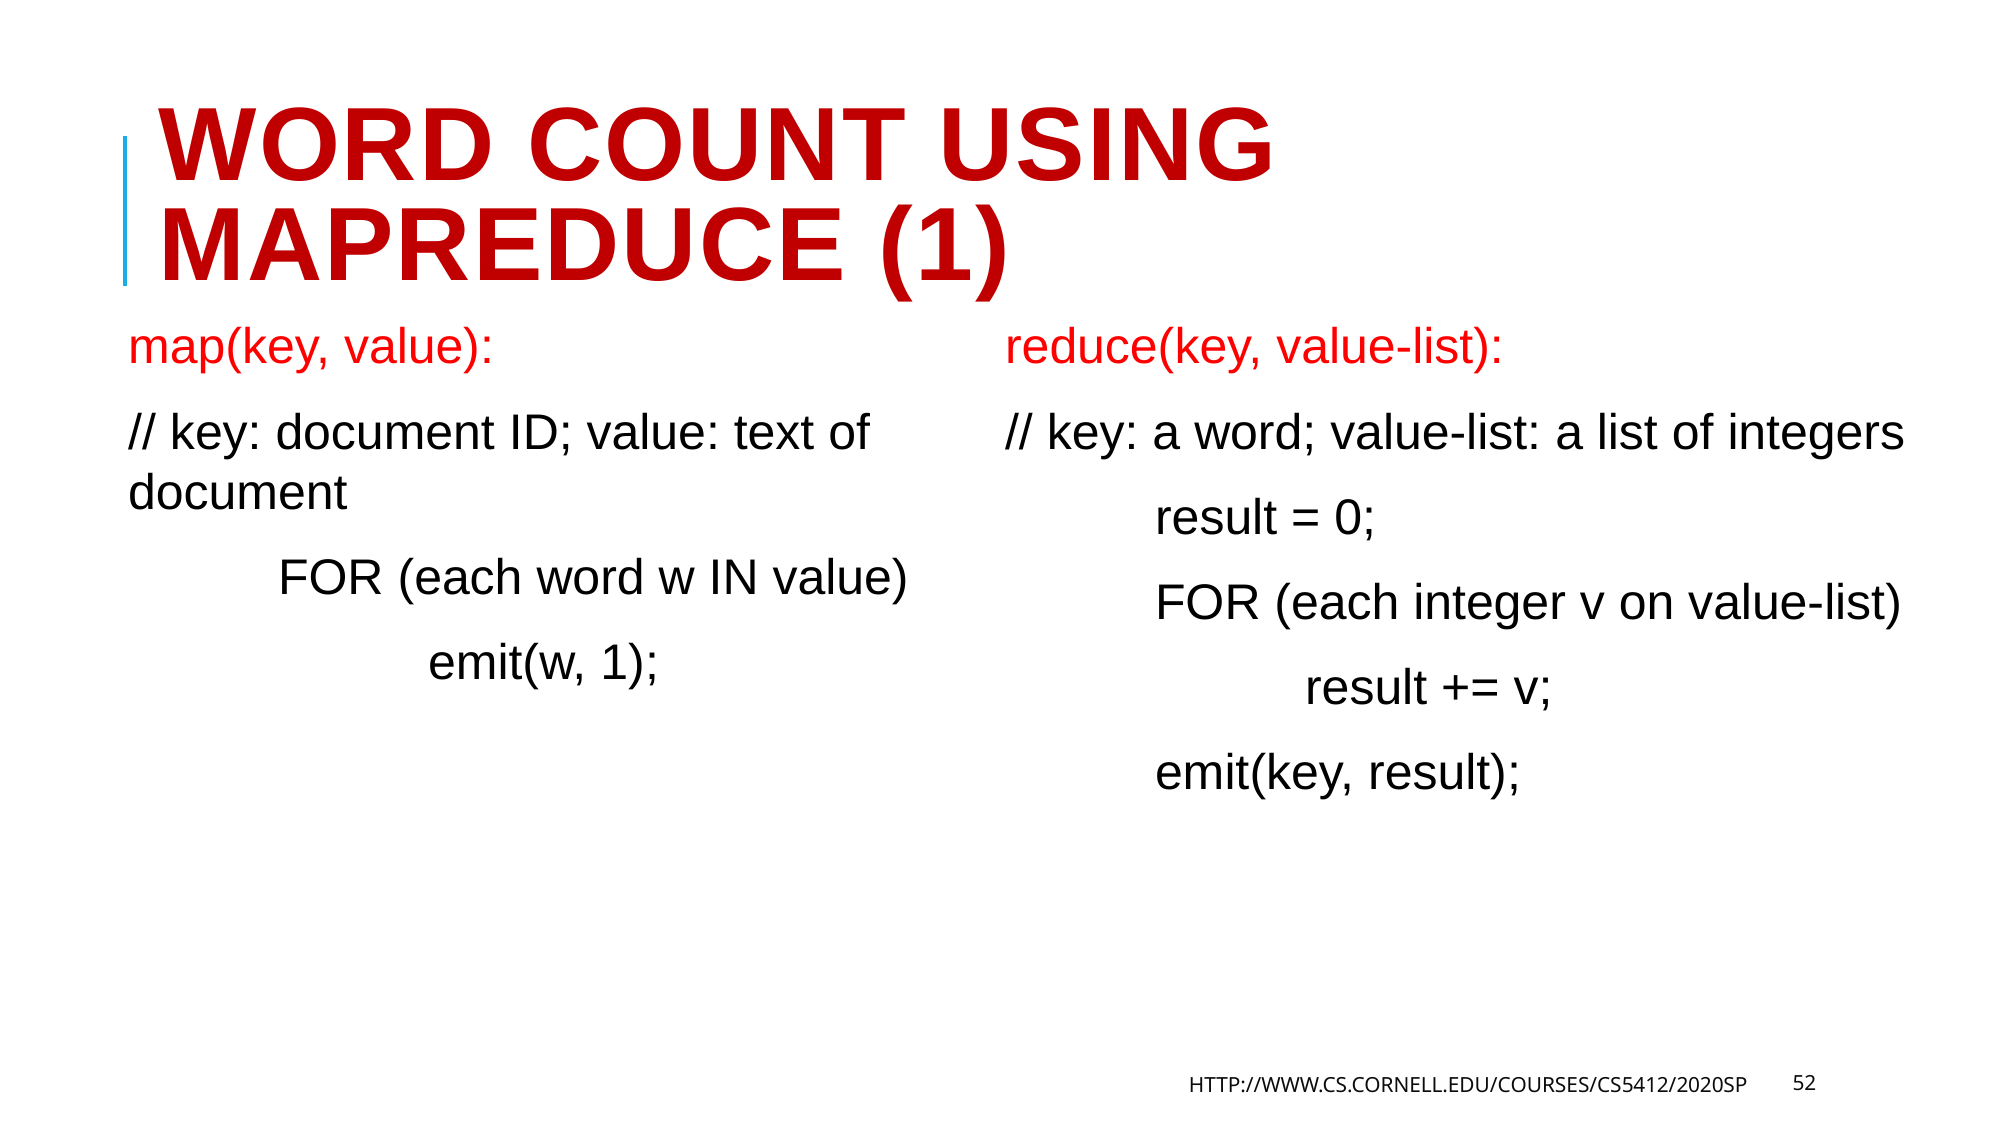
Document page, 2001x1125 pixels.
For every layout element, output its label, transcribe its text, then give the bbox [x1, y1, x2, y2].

slide_number 52 [1777, 1061, 1938, 1107]
footer HTTP://WWW.CS.CORNELL.EDU/COURSES/CS5412/2020SP [1084, 1061, 1763, 1107]
list map(key, value): // key: document ID; value: text of document FOR (each word w IN value) emit(w, 1); [120, 313, 997, 758]
list reduce(key, value-list): // key: a word; value-list: a list of integers result = 0; FOR (each integer v on value-list) result += v; emit(key, result); [997, 313, 1957, 883]
title Word Count Using MapReduce (1) [143, 100, 1913, 301]
